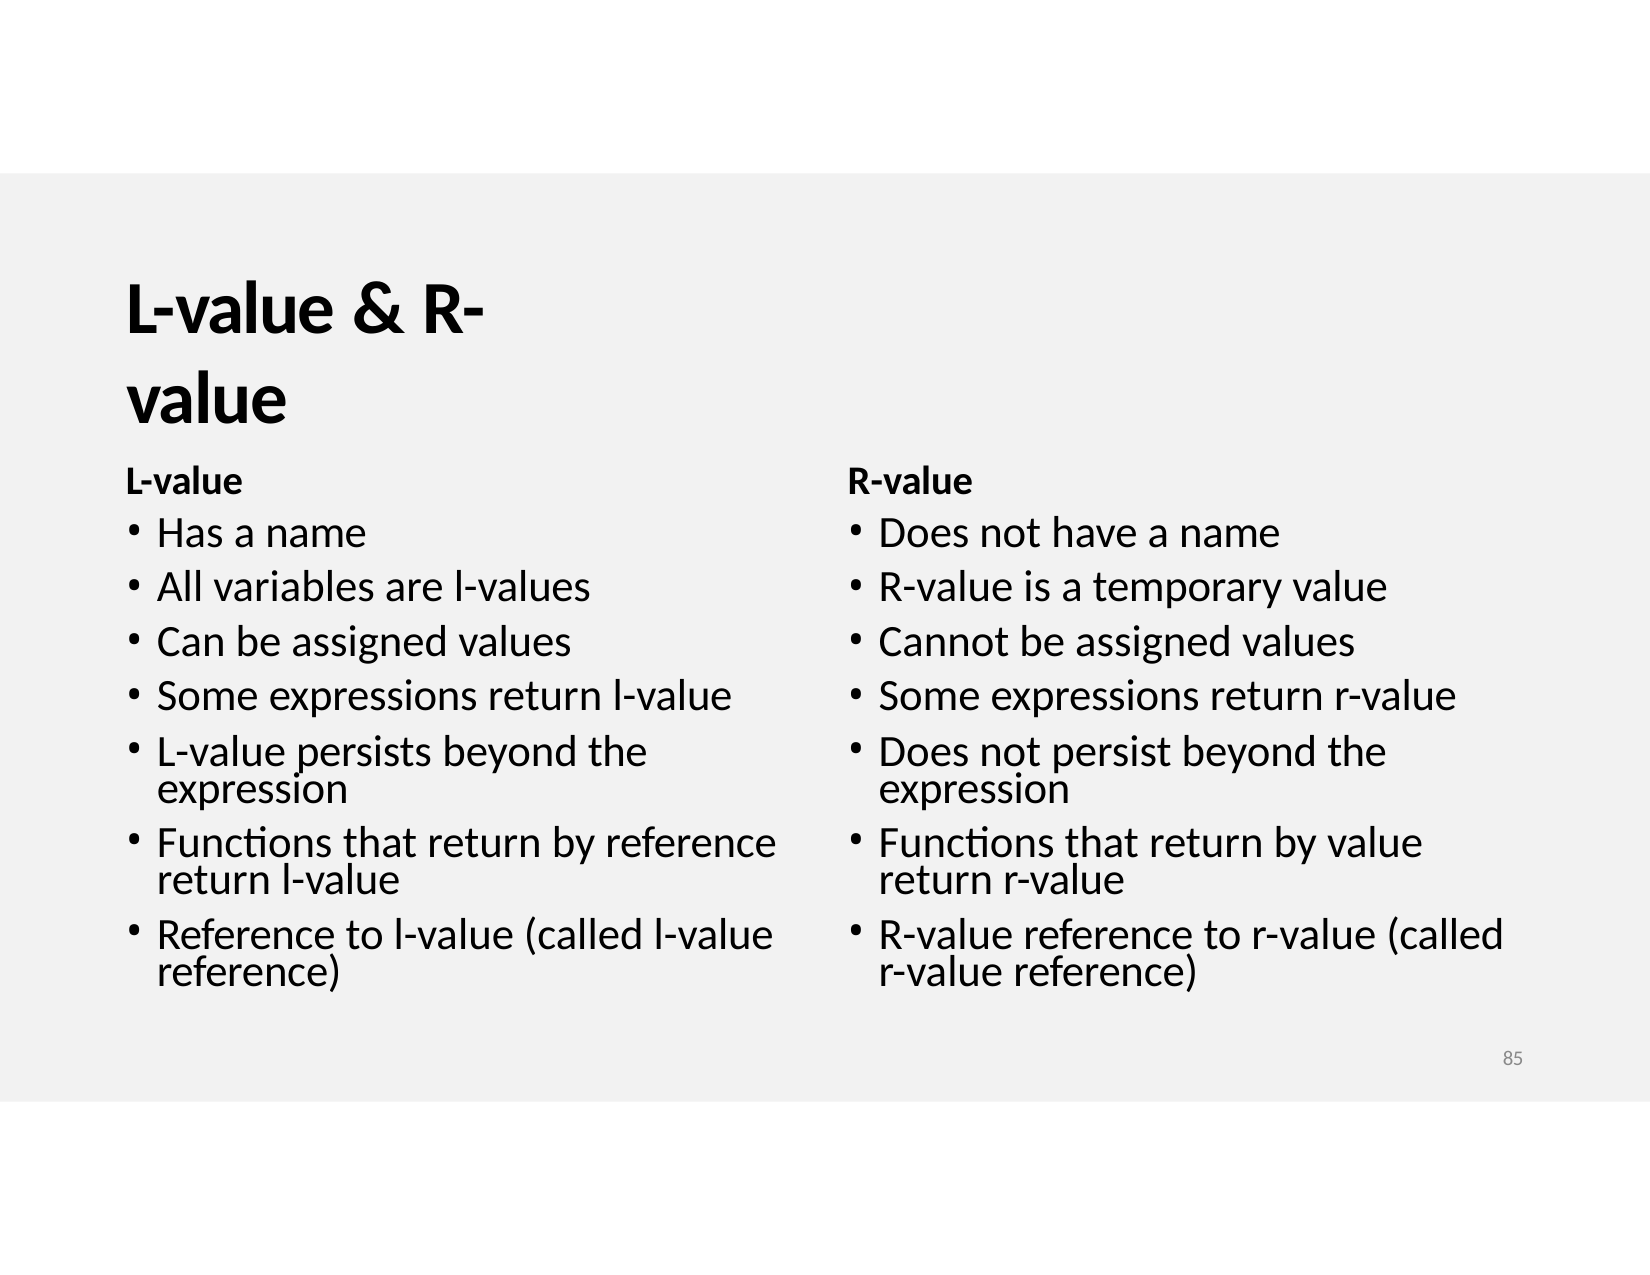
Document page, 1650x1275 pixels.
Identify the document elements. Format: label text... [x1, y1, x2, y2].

slide_number 85 [1490, 1047, 1533, 1275]
text_box L-value Has a name All variables are l-values Can be assigned values Some expressions return l-value L-value persists beyond the expression Functions that return by reference return l-value Reference to l-value (called l-value reference) [123, 452, 782, 994]
title L-value & R-value [123, 255, 646, 452]
text_box R-value Does not have a name R-value is a temporary value Cannot be assigned values Some expressions return r-value Does not persist beyond the expression Functions that return by value return r-value R-value reference to r-value (called r-value reference) [845, 452, 1514, 994]
